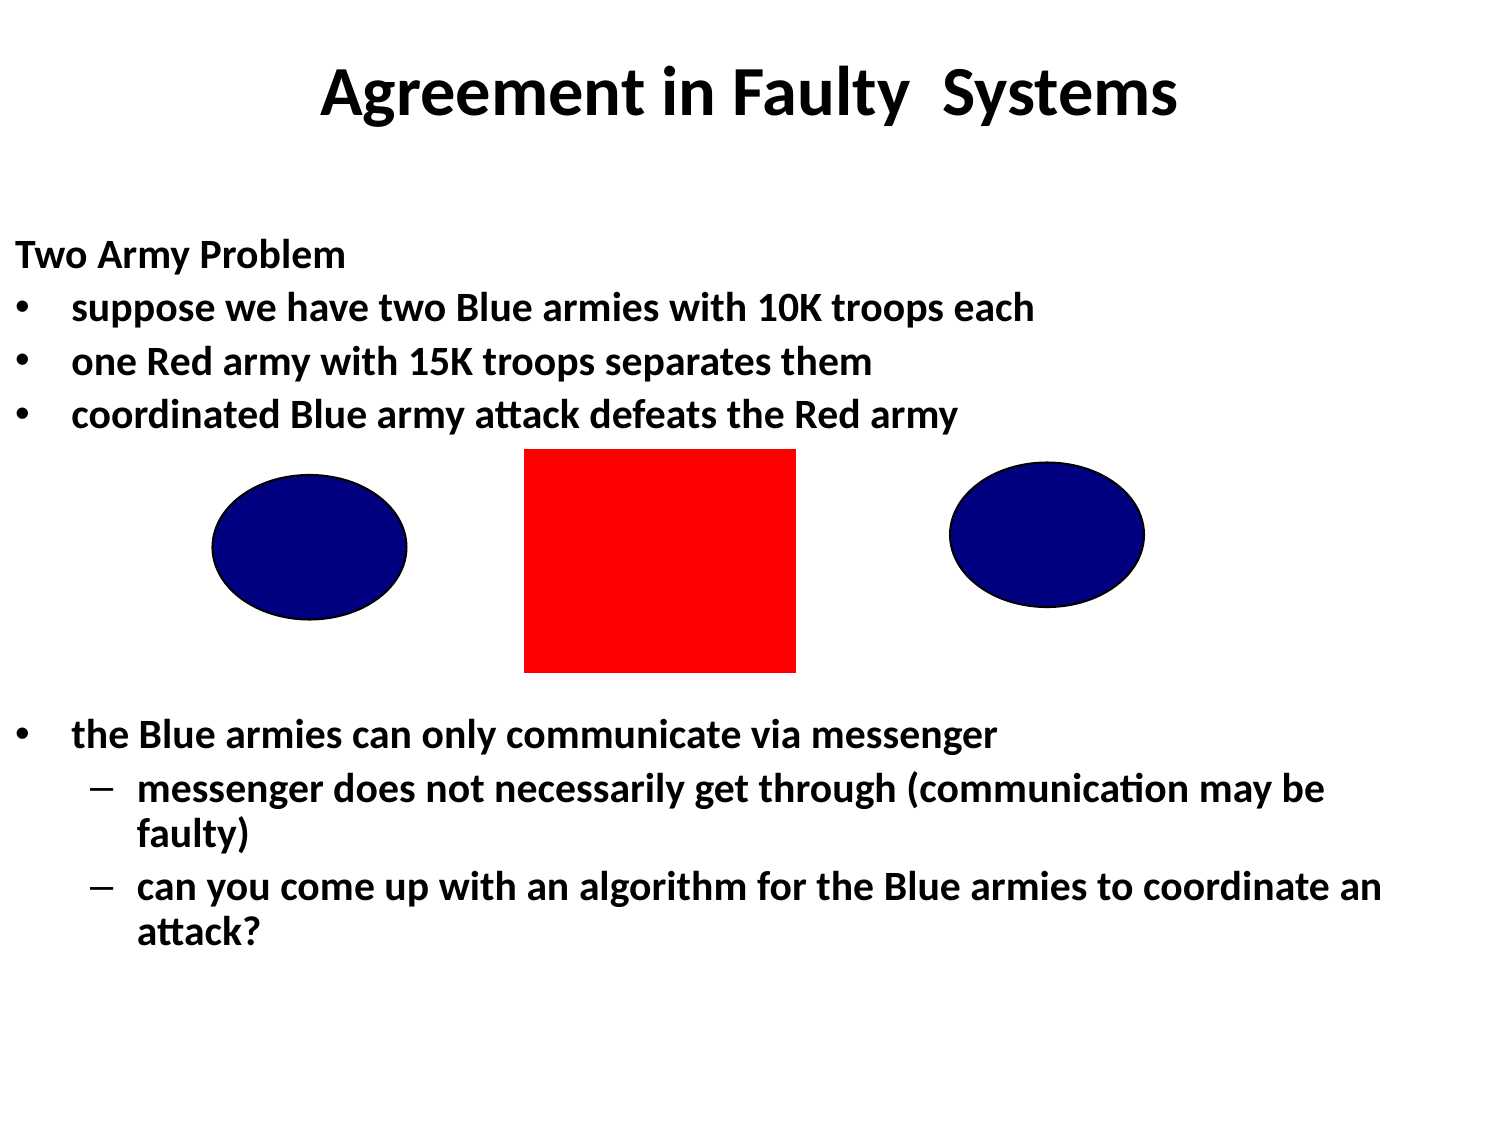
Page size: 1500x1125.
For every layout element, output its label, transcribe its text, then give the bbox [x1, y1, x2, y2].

title Agreement in Faulty Systems [0, 37, 1500, 138]
text_box [524, 449, 795, 673]
text_box [950, 462, 1145, 608]
list Two Army Problem suppose we have two Blue armies with 10K troops each one Red army with 15K troops separates them coordinated Blue army attack defeats the Red army the Blue armies can only communicate via messenger messenger does not necessarily get through (communication may be faulty) can you come up with an algorithm for the Blue armies to coordinate an attack? [0, 224, 1456, 988]
text_box [212, 474, 407, 620]
